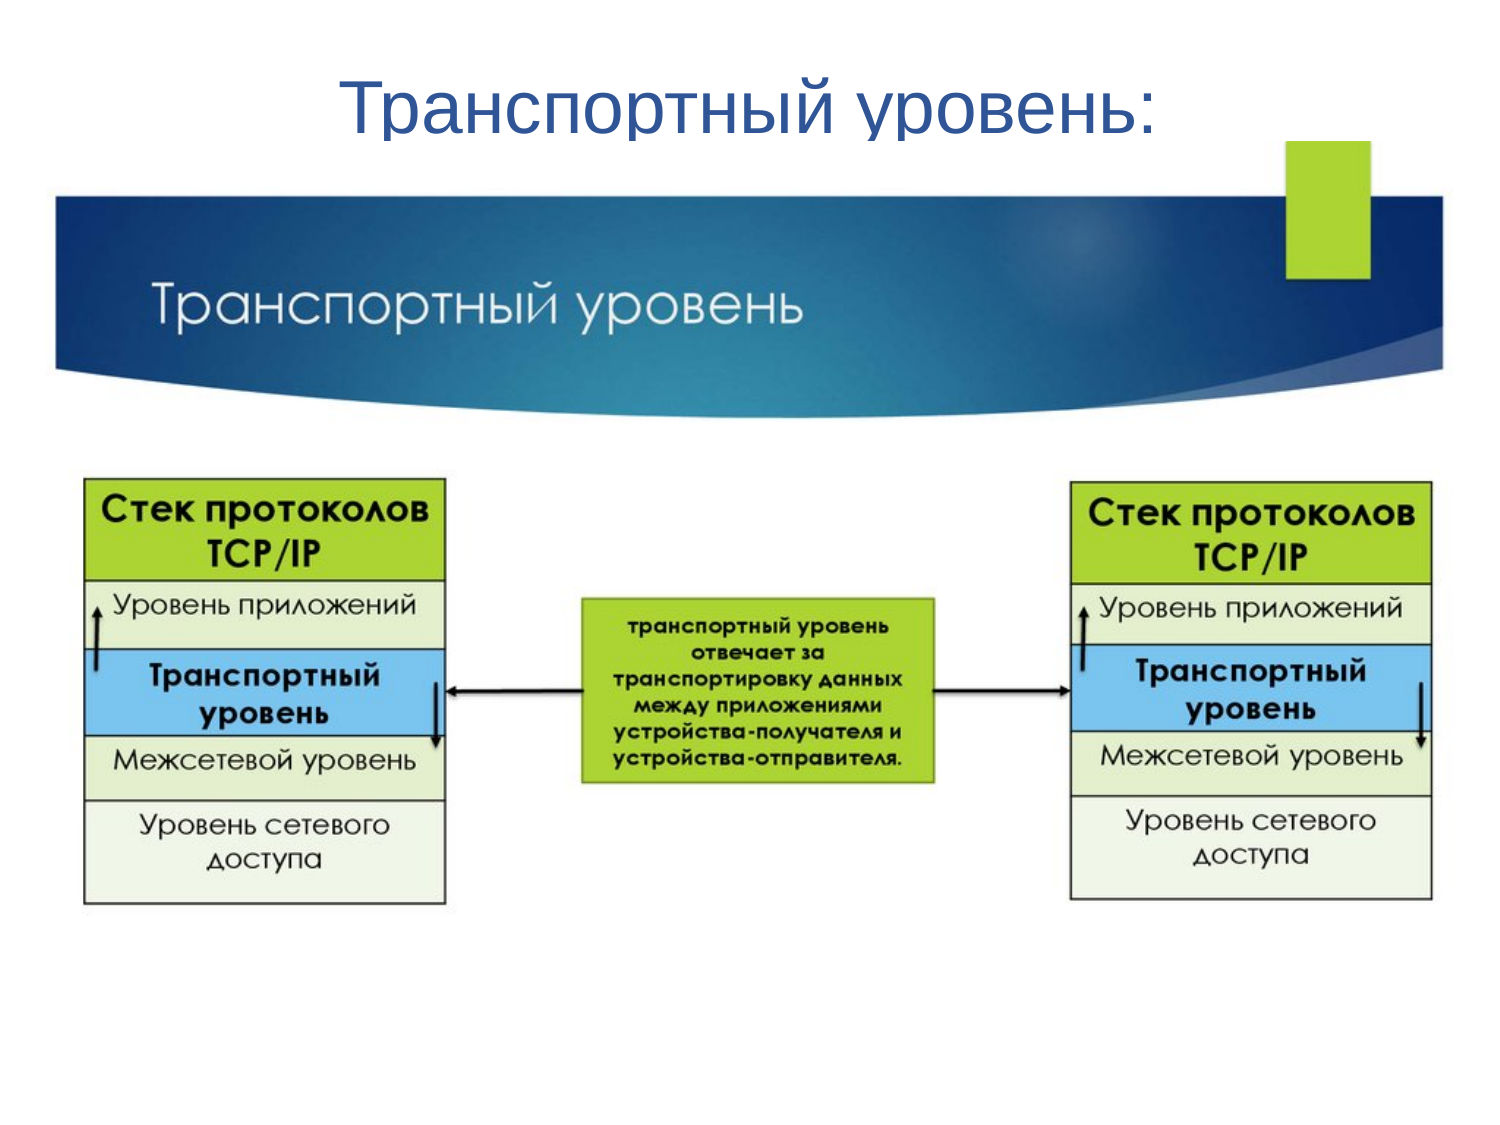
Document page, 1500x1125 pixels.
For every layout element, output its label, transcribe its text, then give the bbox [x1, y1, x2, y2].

picture [0, 141, 1500, 983]
title Транспортный уровень: [71, 52, 1427, 141]
